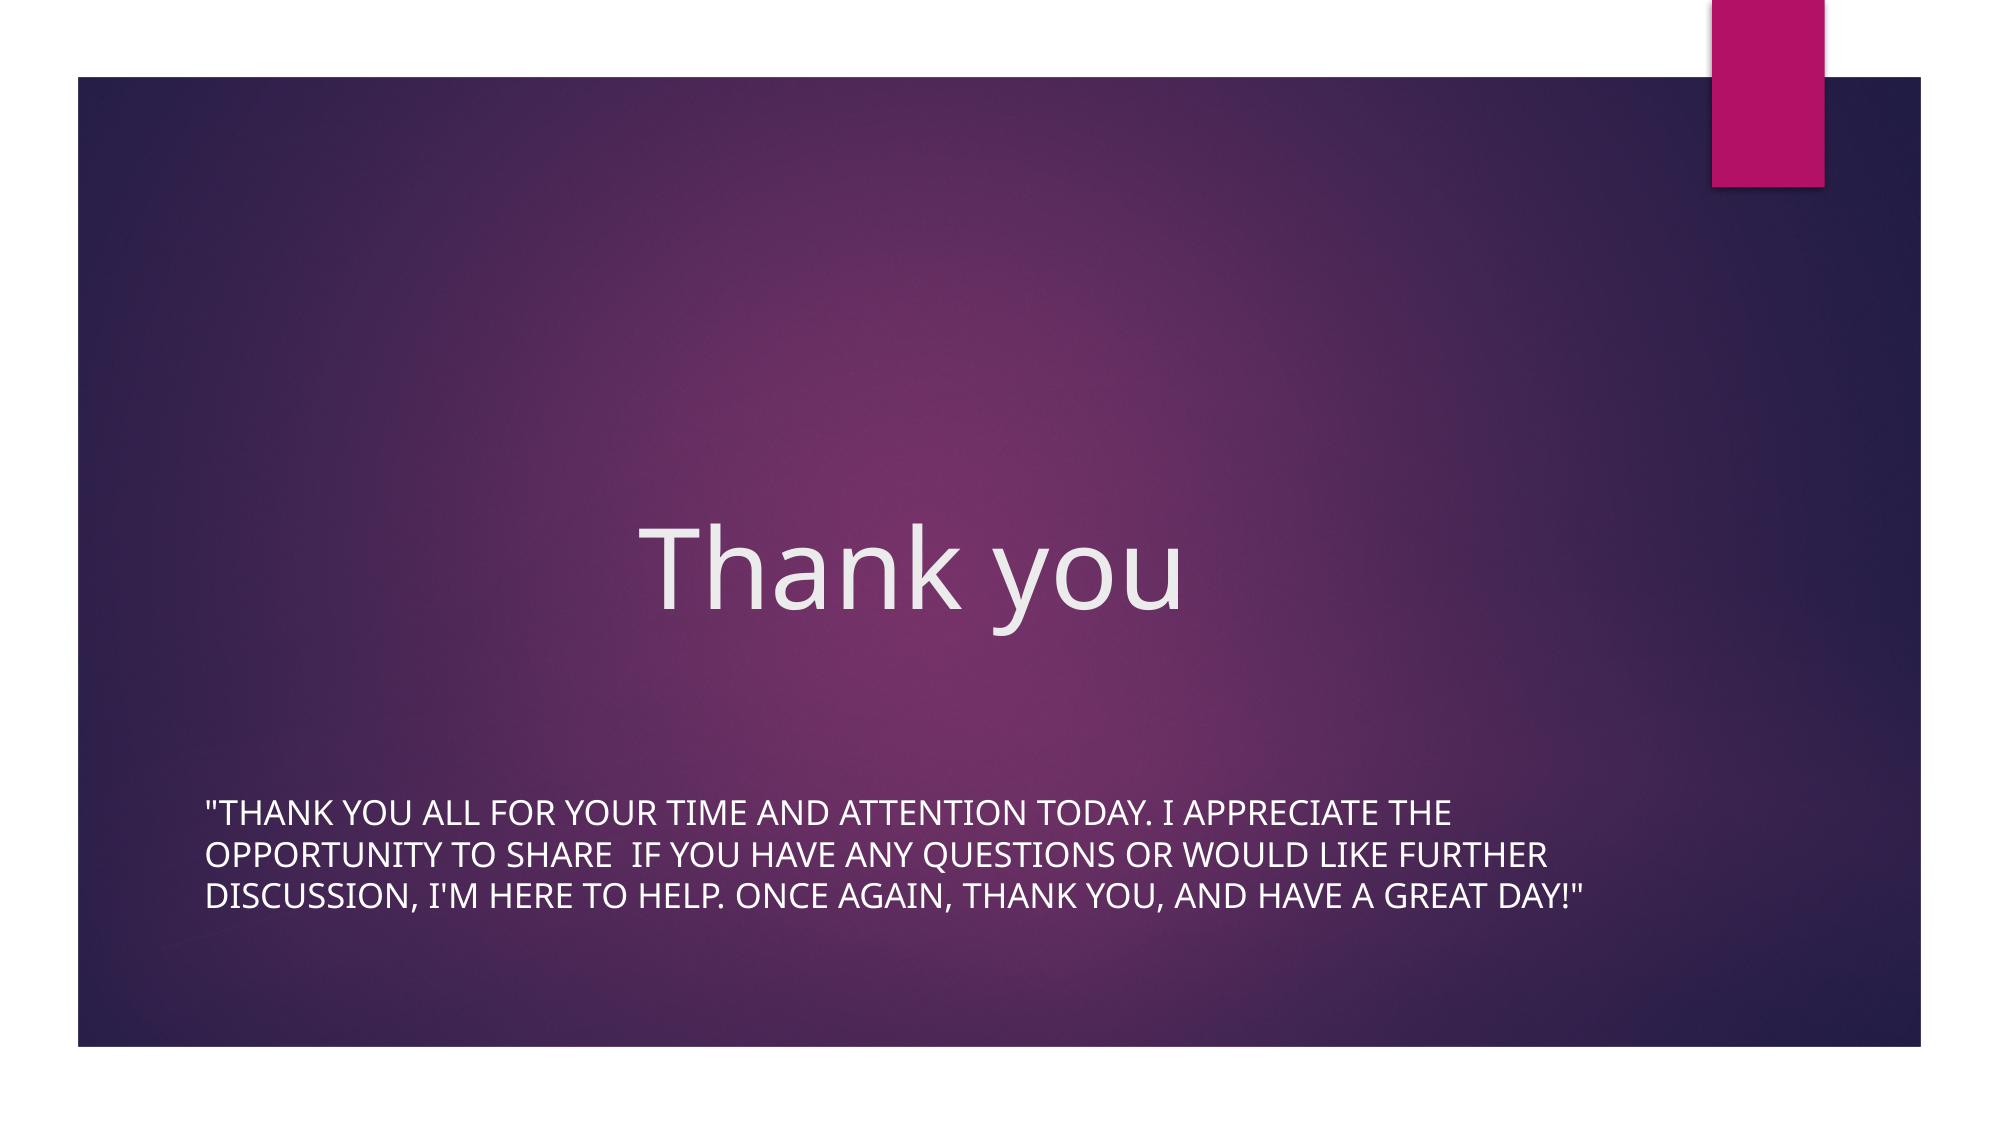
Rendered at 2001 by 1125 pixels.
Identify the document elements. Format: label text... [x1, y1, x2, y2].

title Thank you [189, 344, 1638, 783]
subtitle "Thank you all for your time and attention today. I appreciate the opportunity to share If you have any questions or would like further discussion, I'm here to help. Once again, thank you, and have a great day!" [189, 783, 1638, 925]
